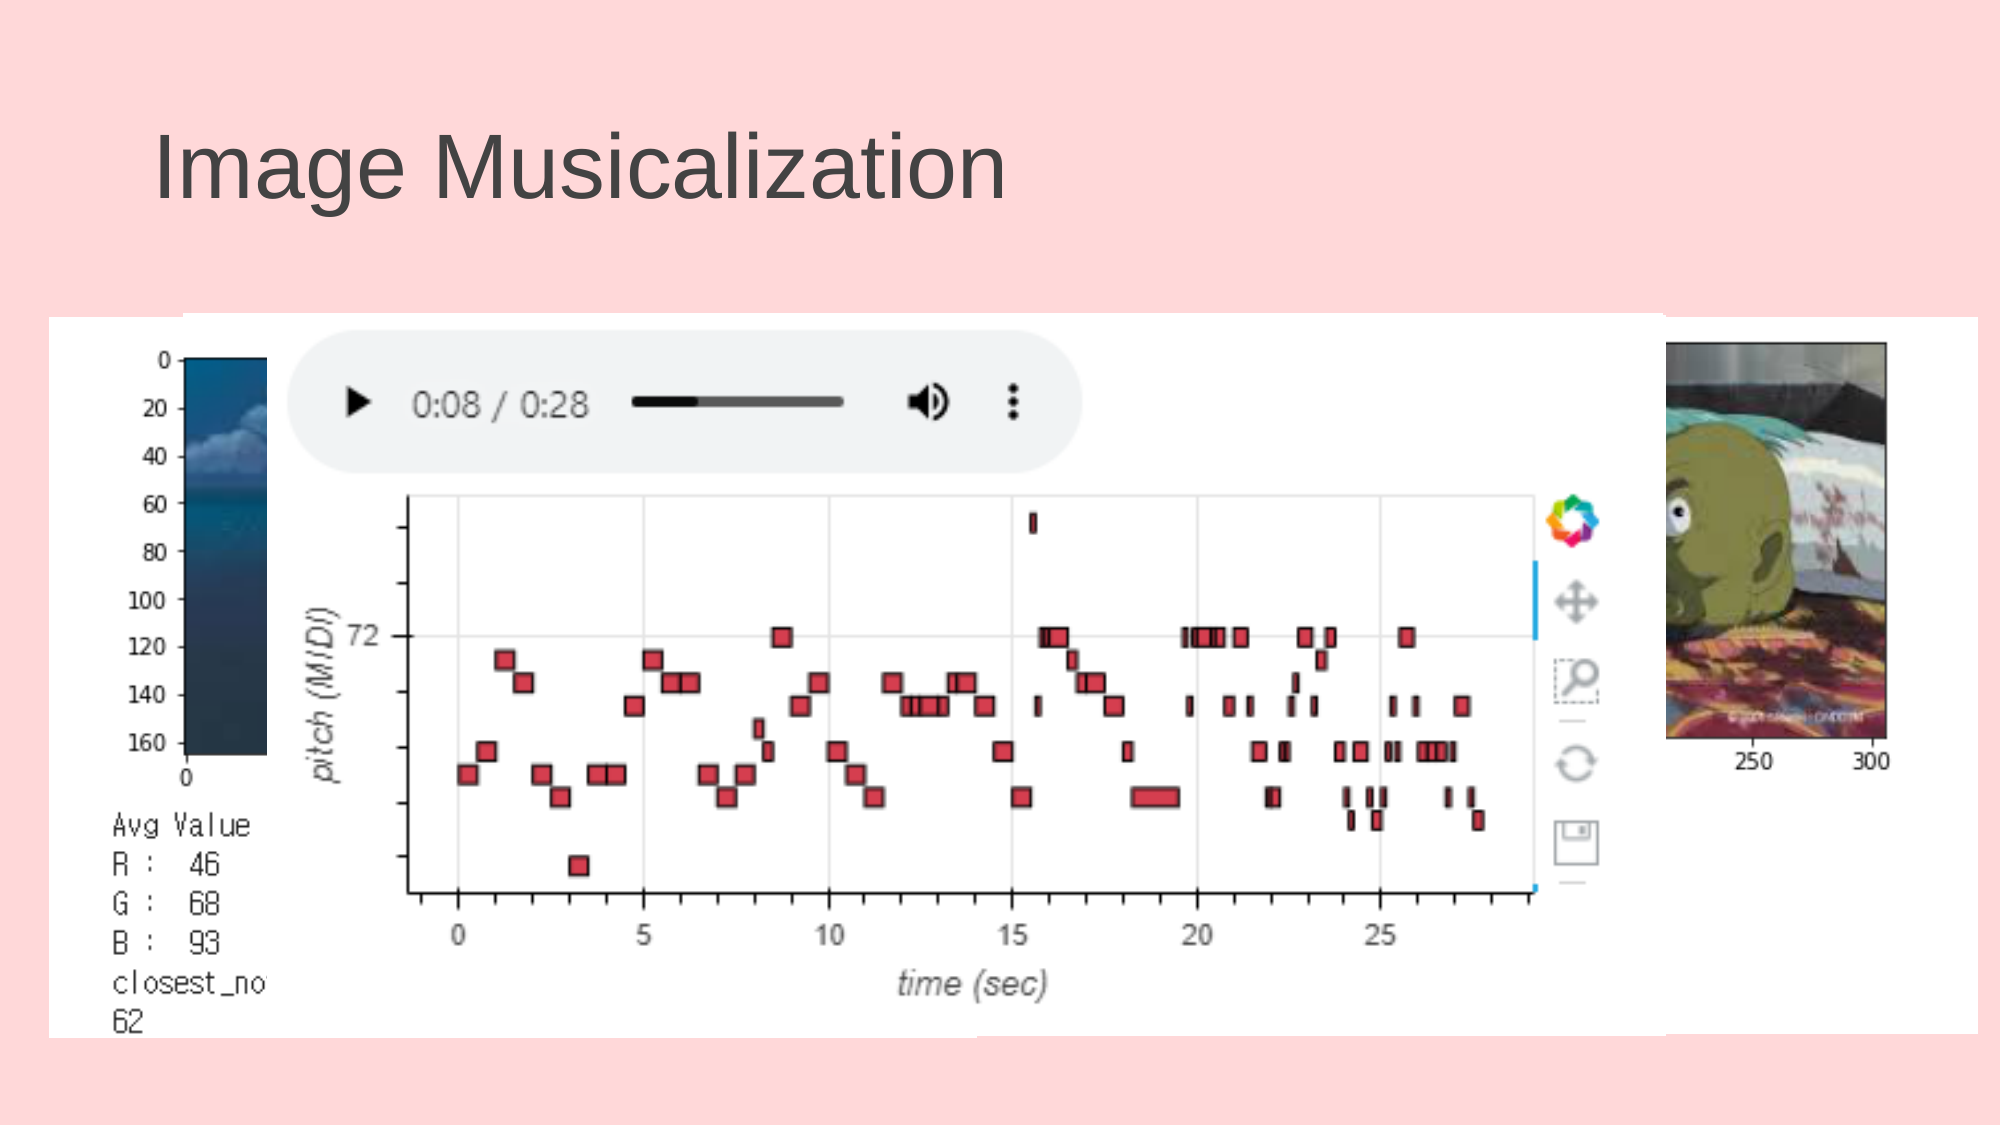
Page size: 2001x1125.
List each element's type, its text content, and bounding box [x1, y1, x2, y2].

title Image Musicalization [137, 59, 1863, 278]
picture [49, 313, 1978, 1038]
